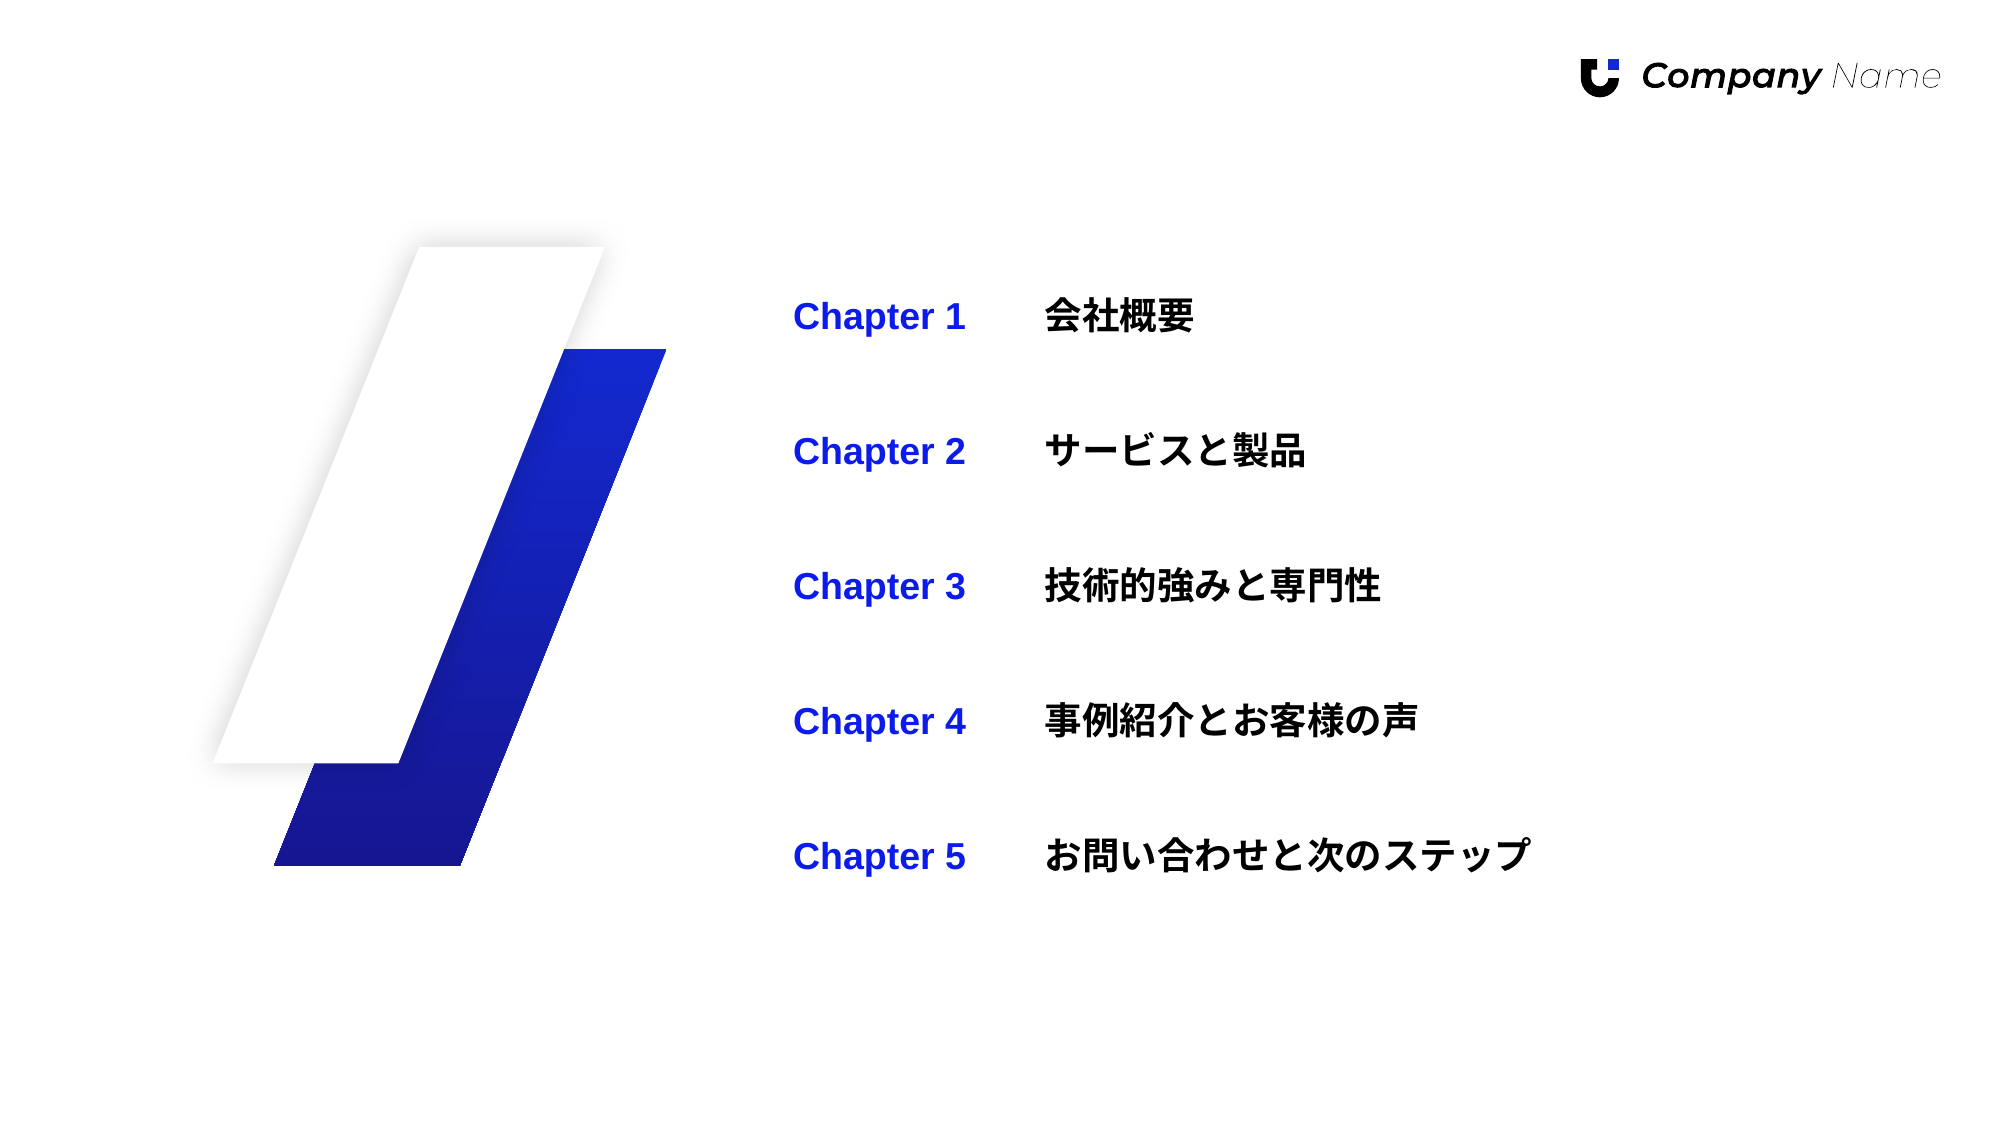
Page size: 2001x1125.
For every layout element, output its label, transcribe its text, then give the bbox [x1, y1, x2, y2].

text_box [212, 246, 667, 866]
text_box 会社概要 サービスと製品 技術的強みと専門性 事例紹介とお客様の声 お問い合わせと次のステップ [1030, 194, 1681, 884]
text_box Chapter 1 Chapter 2 Chapter 3 Chapter 4 Chapter 5 [778, 194, 985, 884]
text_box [1580, 59, 1941, 98]
